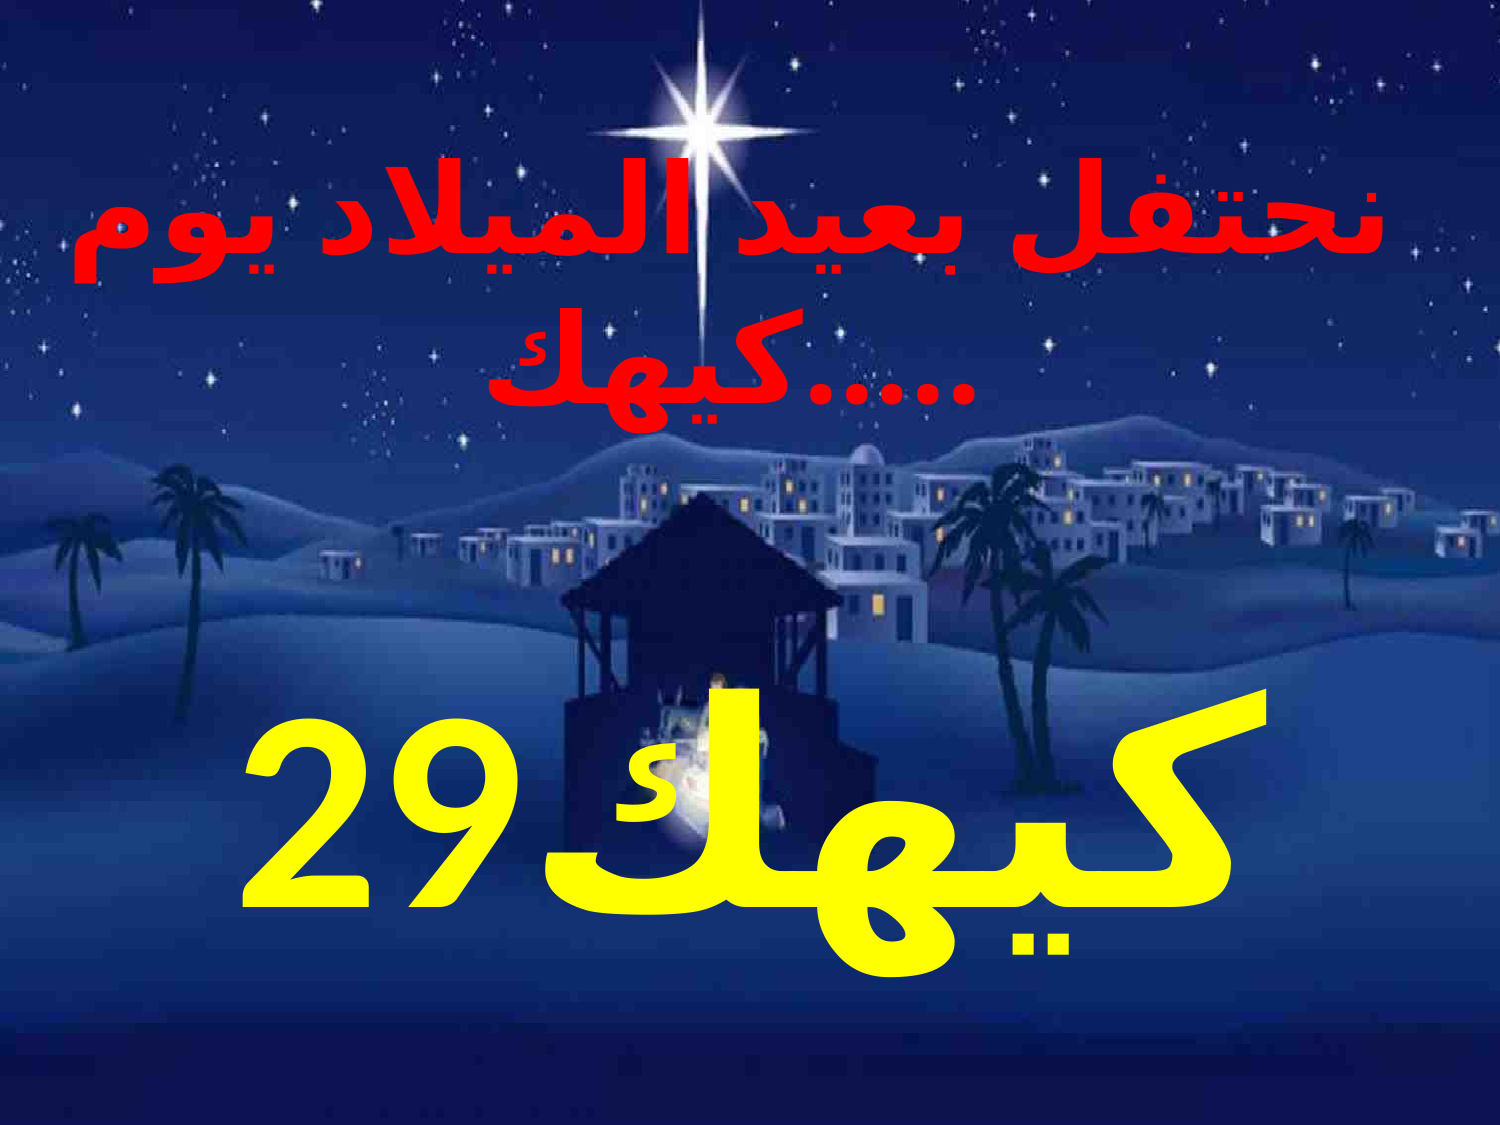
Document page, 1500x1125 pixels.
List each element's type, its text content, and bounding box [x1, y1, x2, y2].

title نحتفل بعيد الميلاد يوم .....كيهك [37, 45, 1425, 513]
picture [0, 0, 1500, 1125]
list 29كيهك [37, 612, 1463, 1088]
